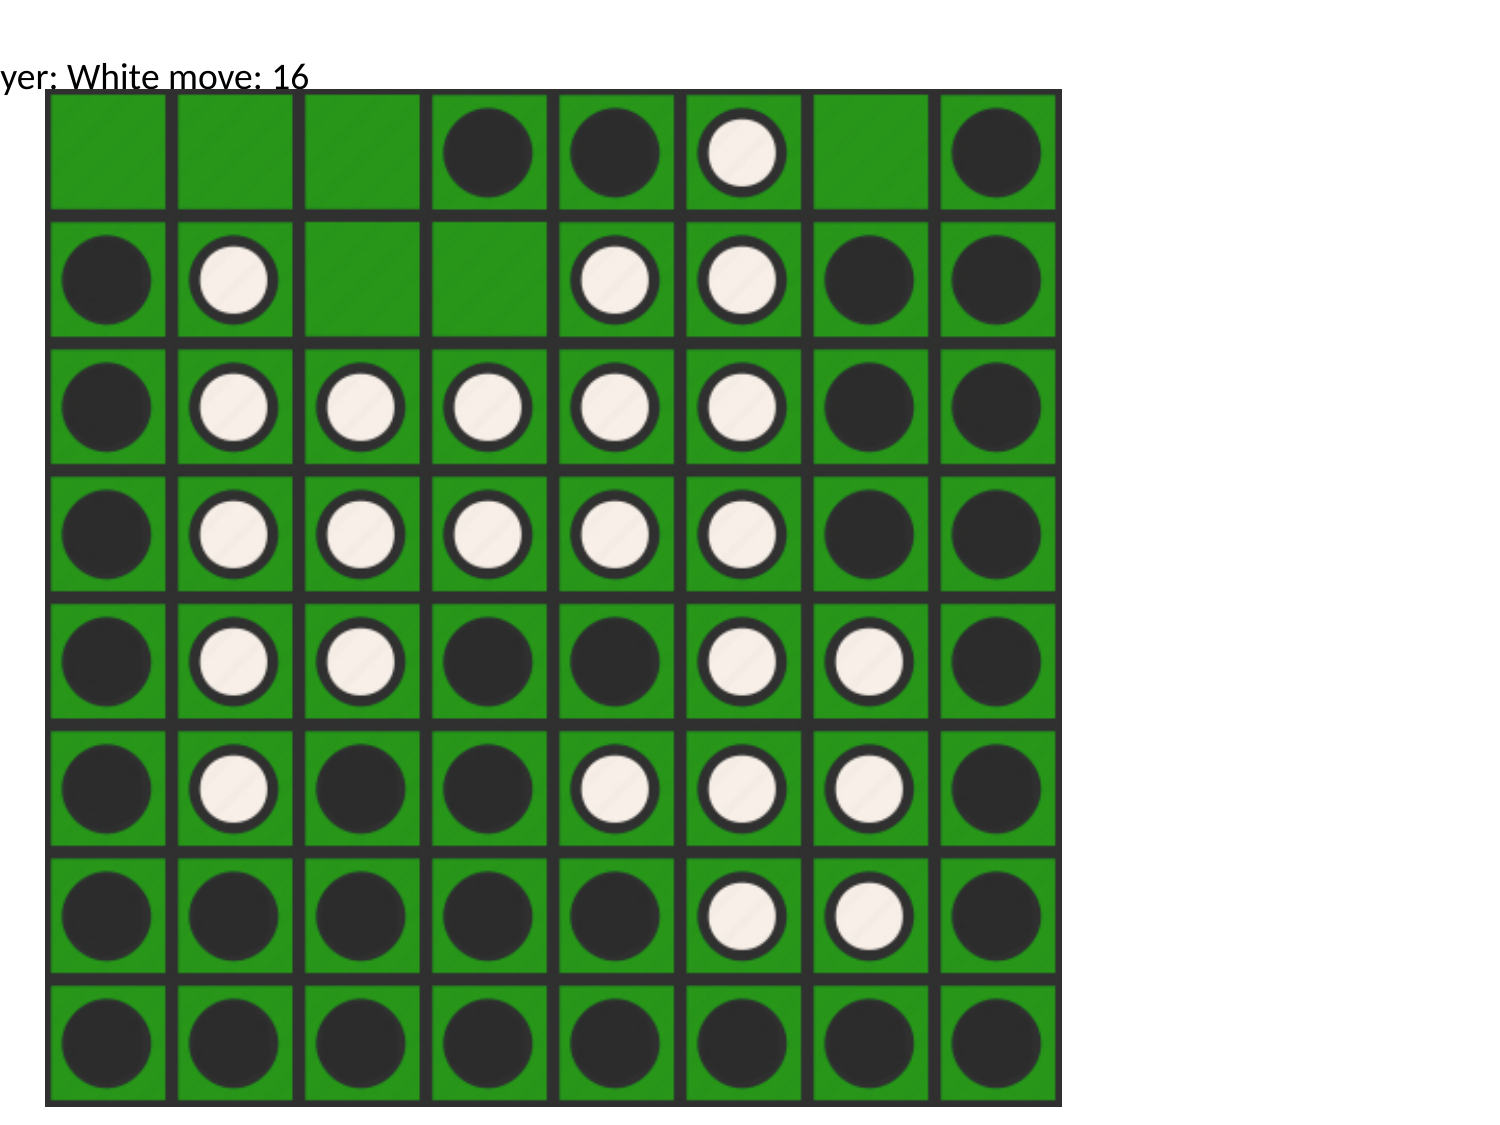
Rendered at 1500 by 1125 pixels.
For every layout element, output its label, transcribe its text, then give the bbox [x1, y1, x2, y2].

text_box turn: 54 player: White move: 16 [0, 44, 325, 105]
picture [44, 89, 1062, 1107]
